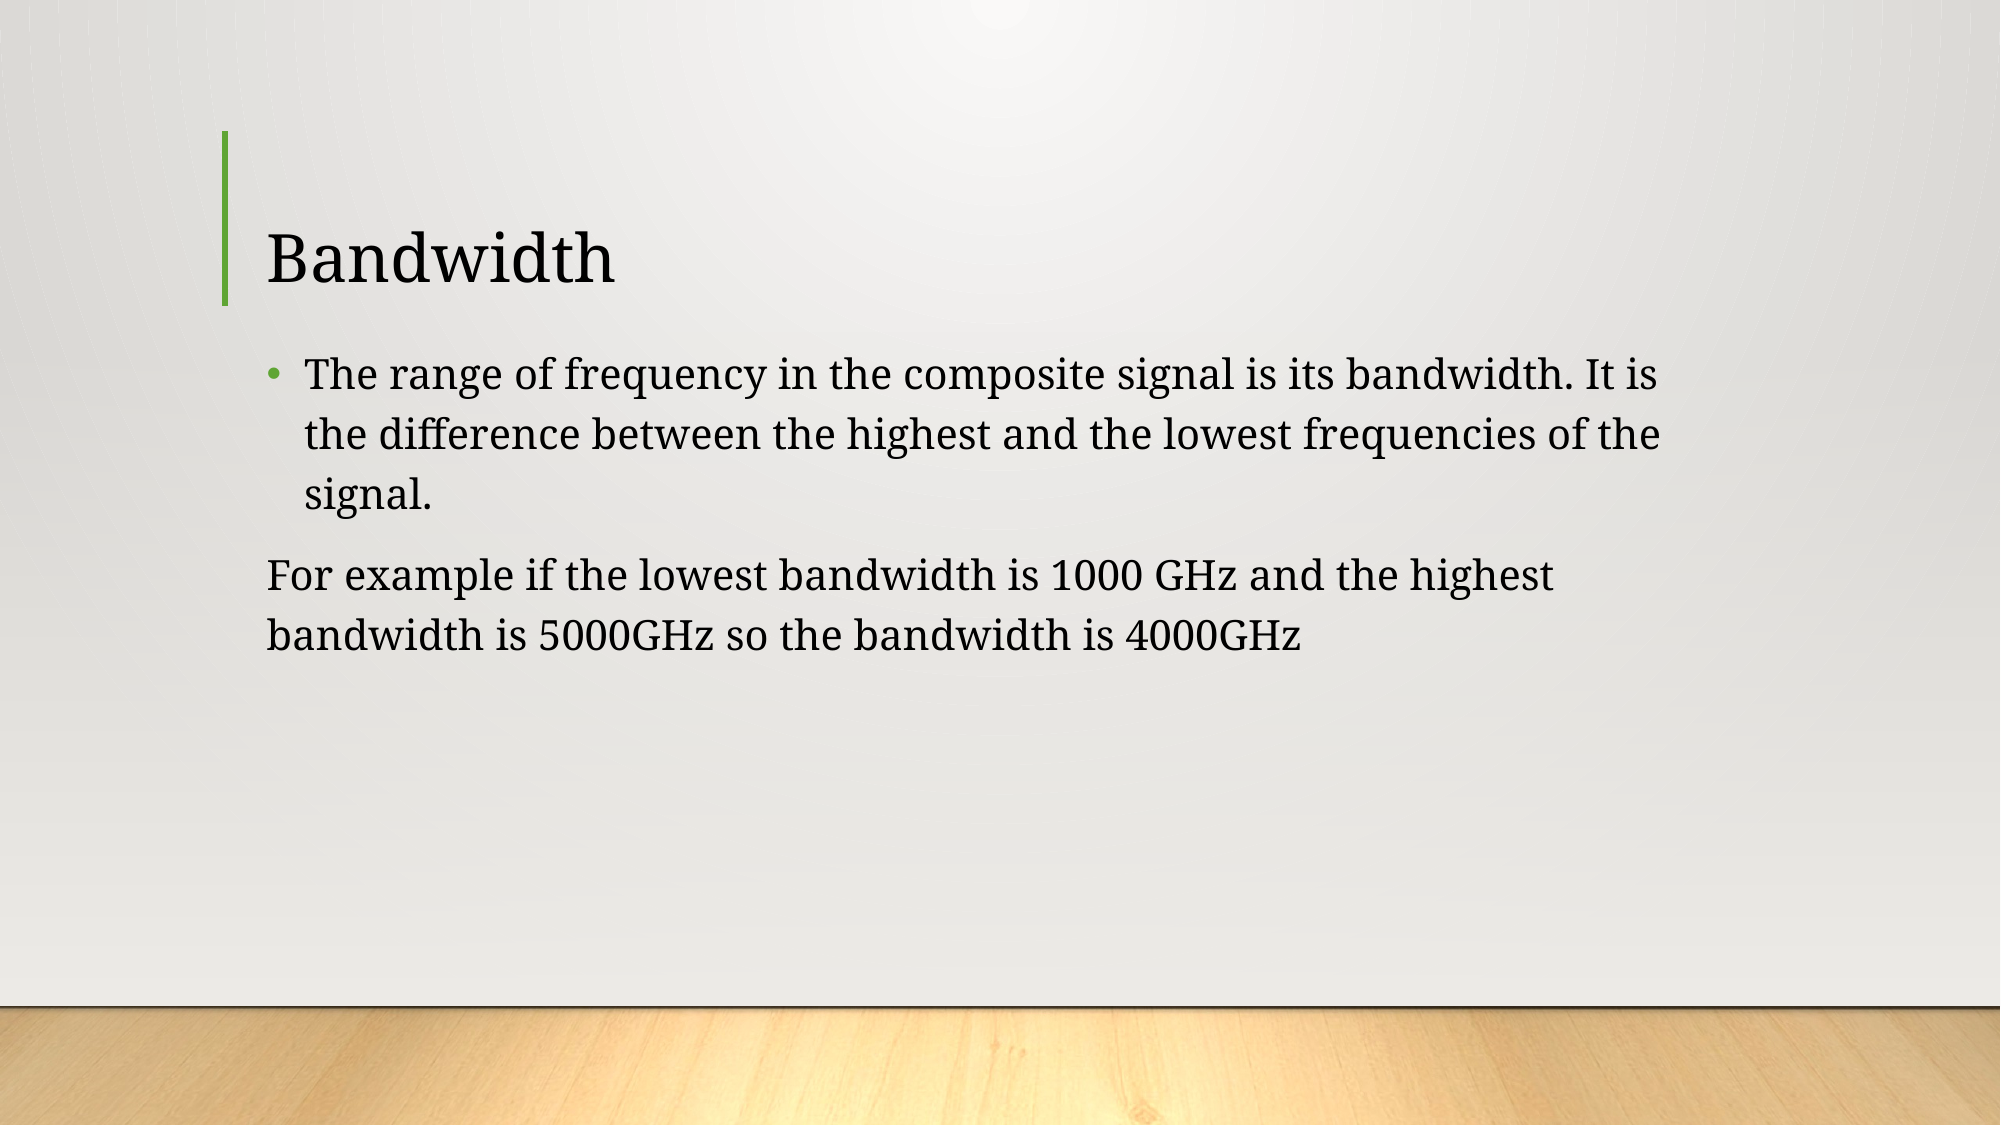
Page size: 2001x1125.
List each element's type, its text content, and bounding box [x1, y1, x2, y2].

list The range of frequency in the composite signal is its bandwidth. It is the difference between the highest and the lowest frequencies of the signal. For example if the lowest bandwidth is 1000 GHz and the highest bandwidth is 5000GHz so the bandwidth is 4000GHz [251, 330, 1704, 897]
title Bandwidth [251, 131, 1420, 305]
picture [0, 1006, 2000, 1125]
